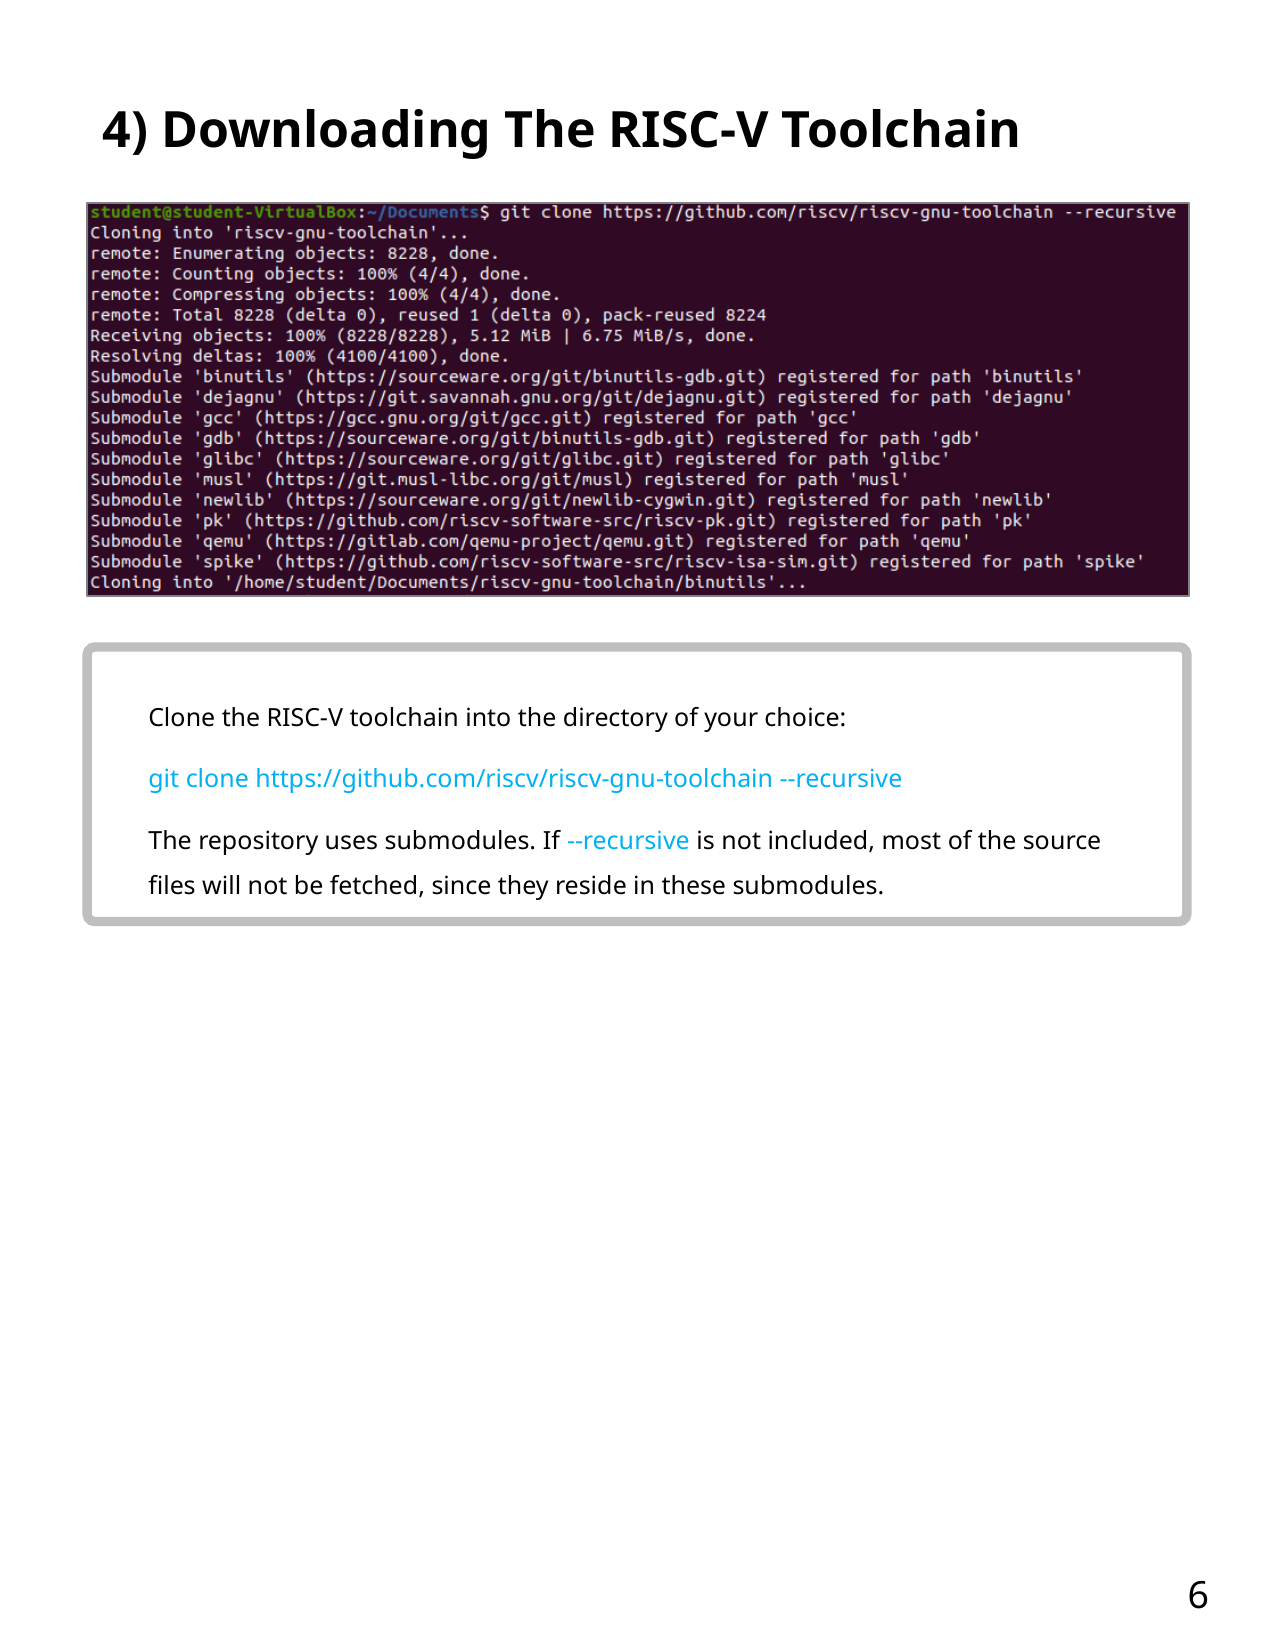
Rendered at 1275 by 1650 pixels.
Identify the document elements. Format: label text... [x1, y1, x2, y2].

text_box [86, 645, 1188, 923]
picture [87, 203, 1188, 596]
title 4) Downloading The RISC-V Toolchain [87, 87, 1188, 176]
slide_number 6 [1122, 1563, 1275, 1650]
text_box [278, 681, 1044, 785]
